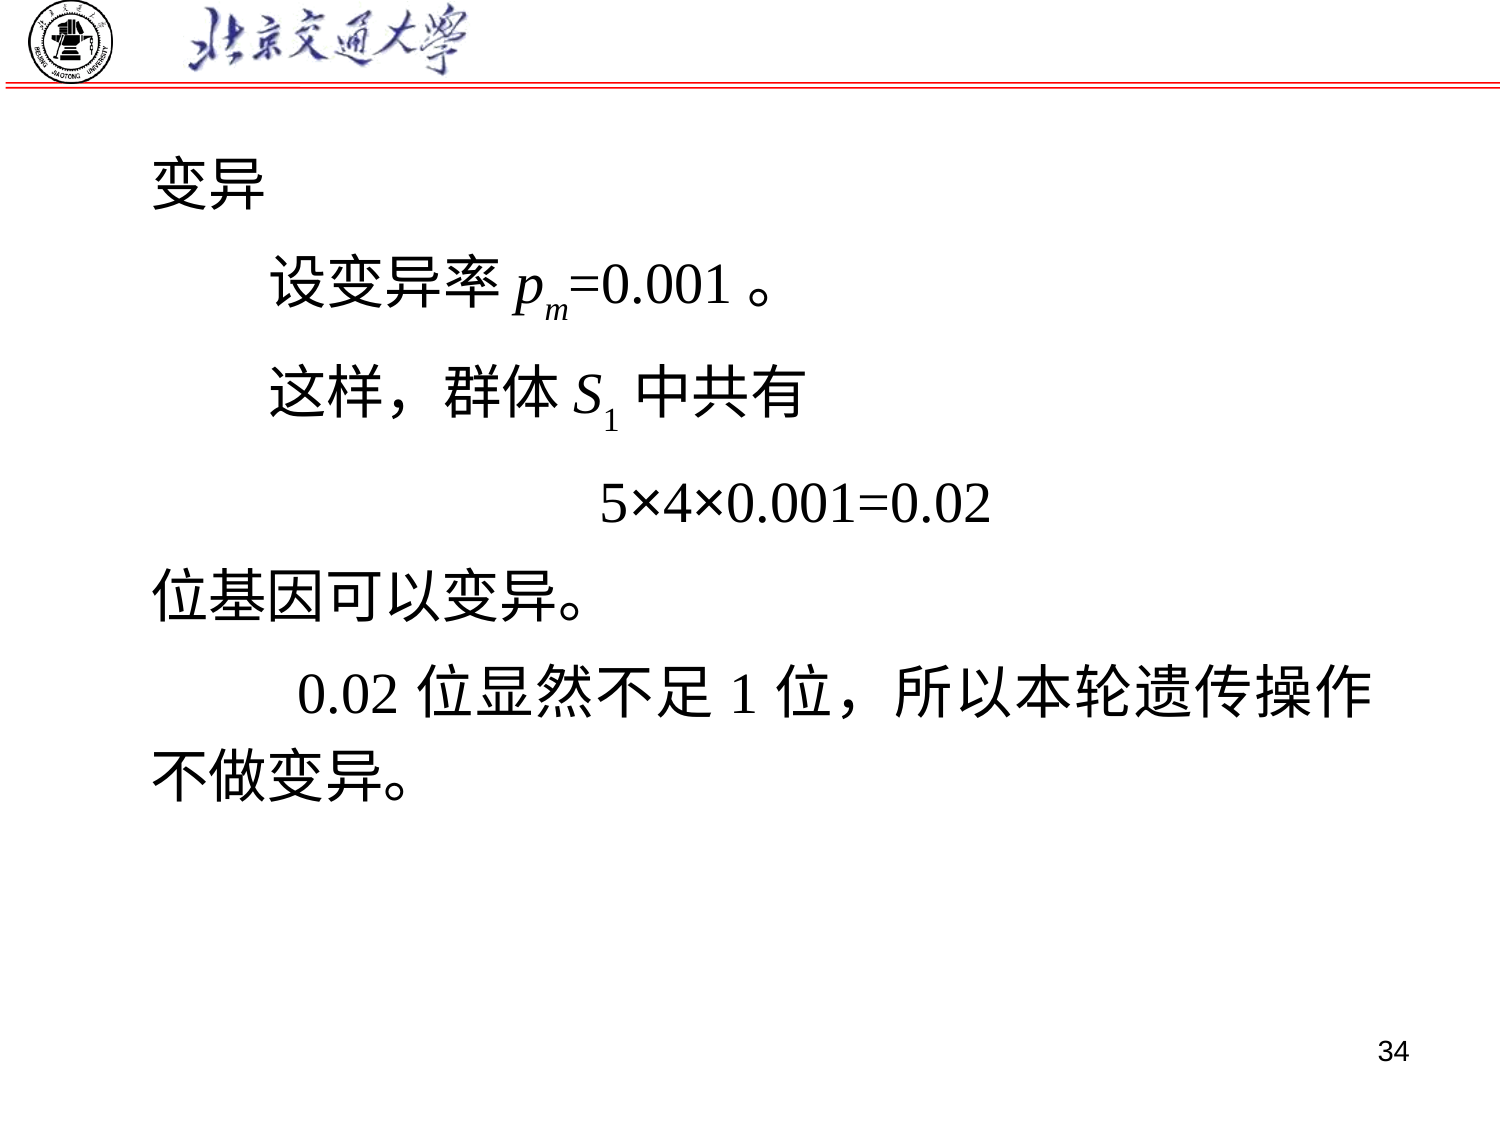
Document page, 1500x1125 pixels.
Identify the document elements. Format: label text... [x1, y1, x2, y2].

picture [183, 1, 473, 78]
text_box 变异 设变异率pm=0.001。 这样，群体S1中共有 5×4×0.001=0.02 位基因可以变异。 0.02位显然不足1位，所以本轮遗传操作不做变异。 [135, 125, 1388, 817]
slide_number 34 [1074, 1024, 1426, 1103]
picture [28, 0, 113, 84]
